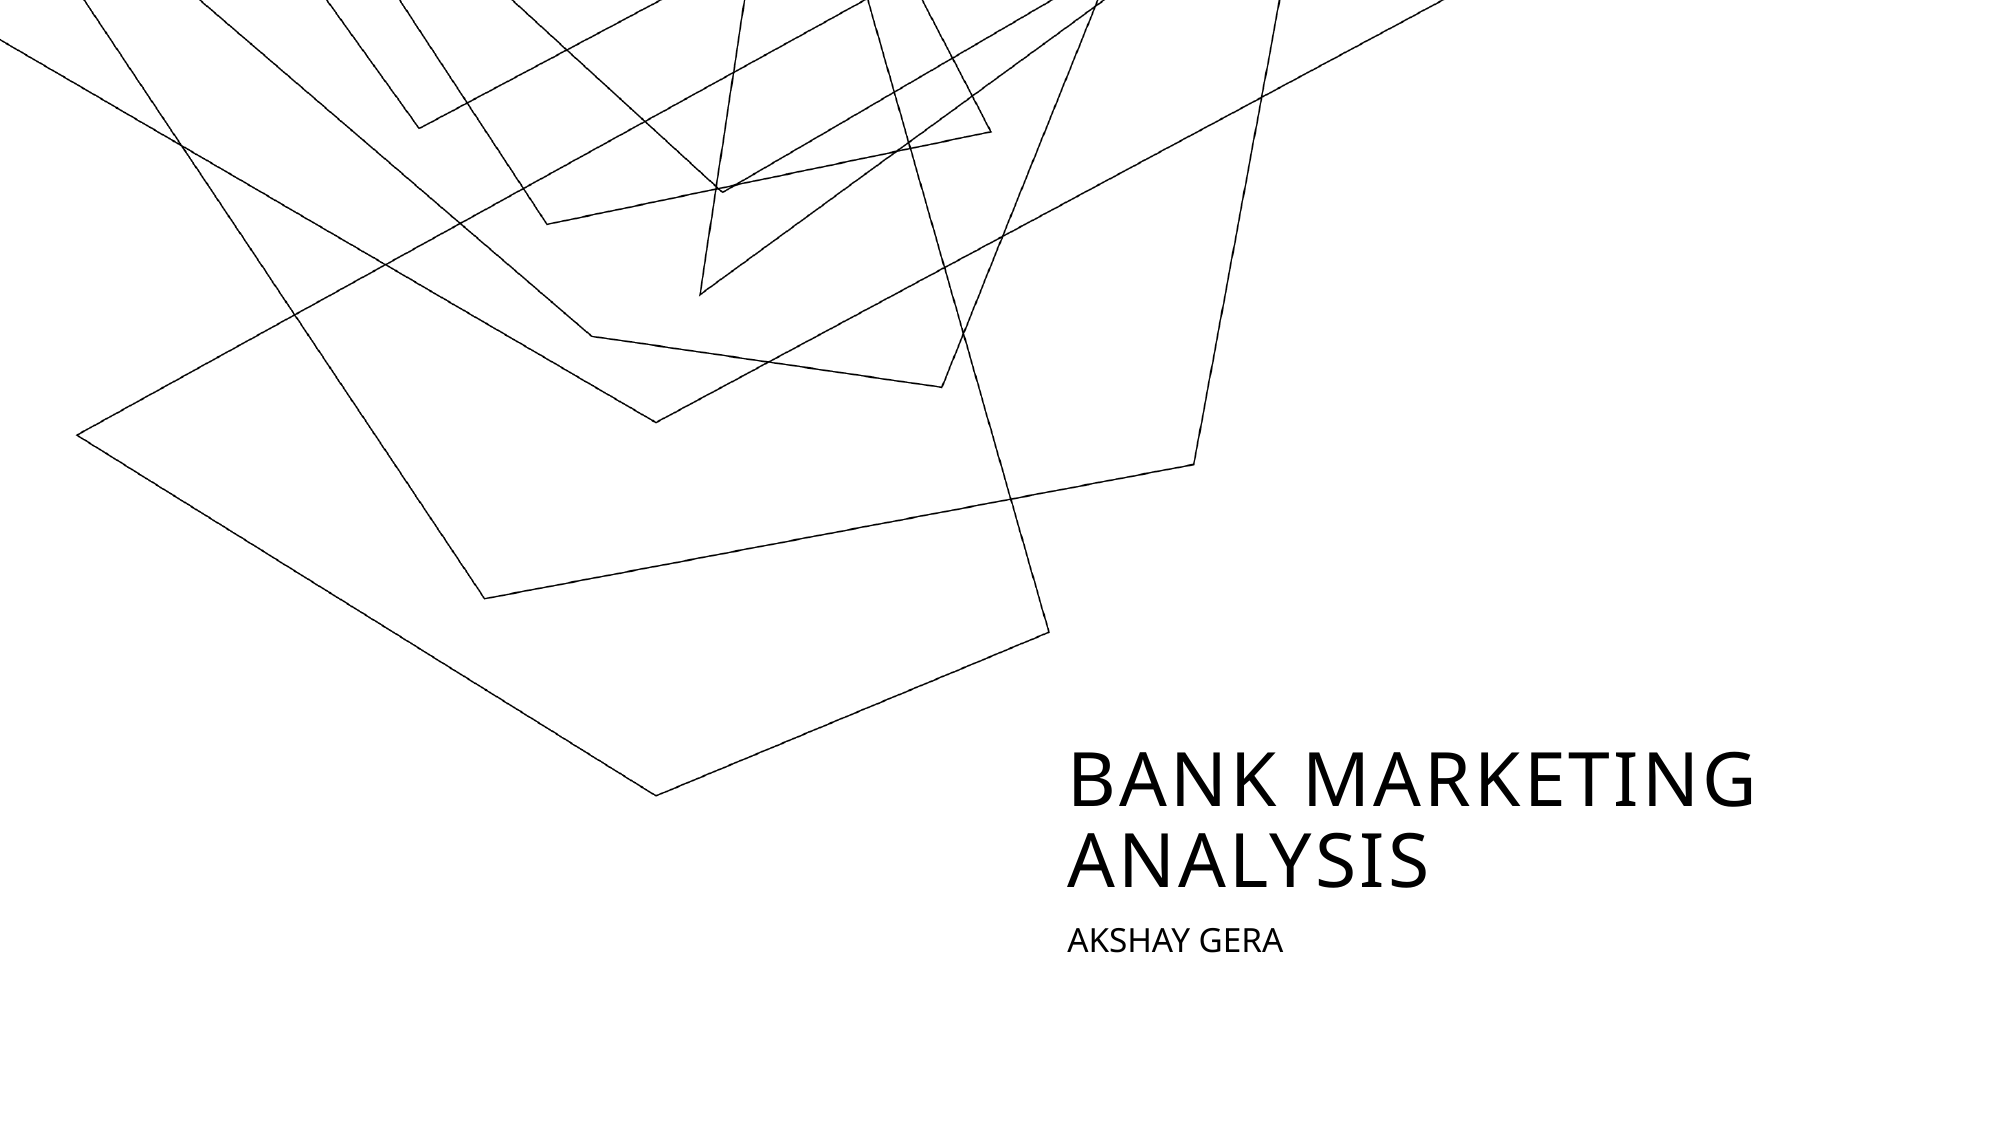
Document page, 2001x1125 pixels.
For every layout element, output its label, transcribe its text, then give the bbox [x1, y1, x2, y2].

picture [0, 0, 1557, 830]
subtitle AKSHAY GERA [1052, 916, 1864, 982]
title Bank marketing analysis [1052, 727, 1864, 912]
